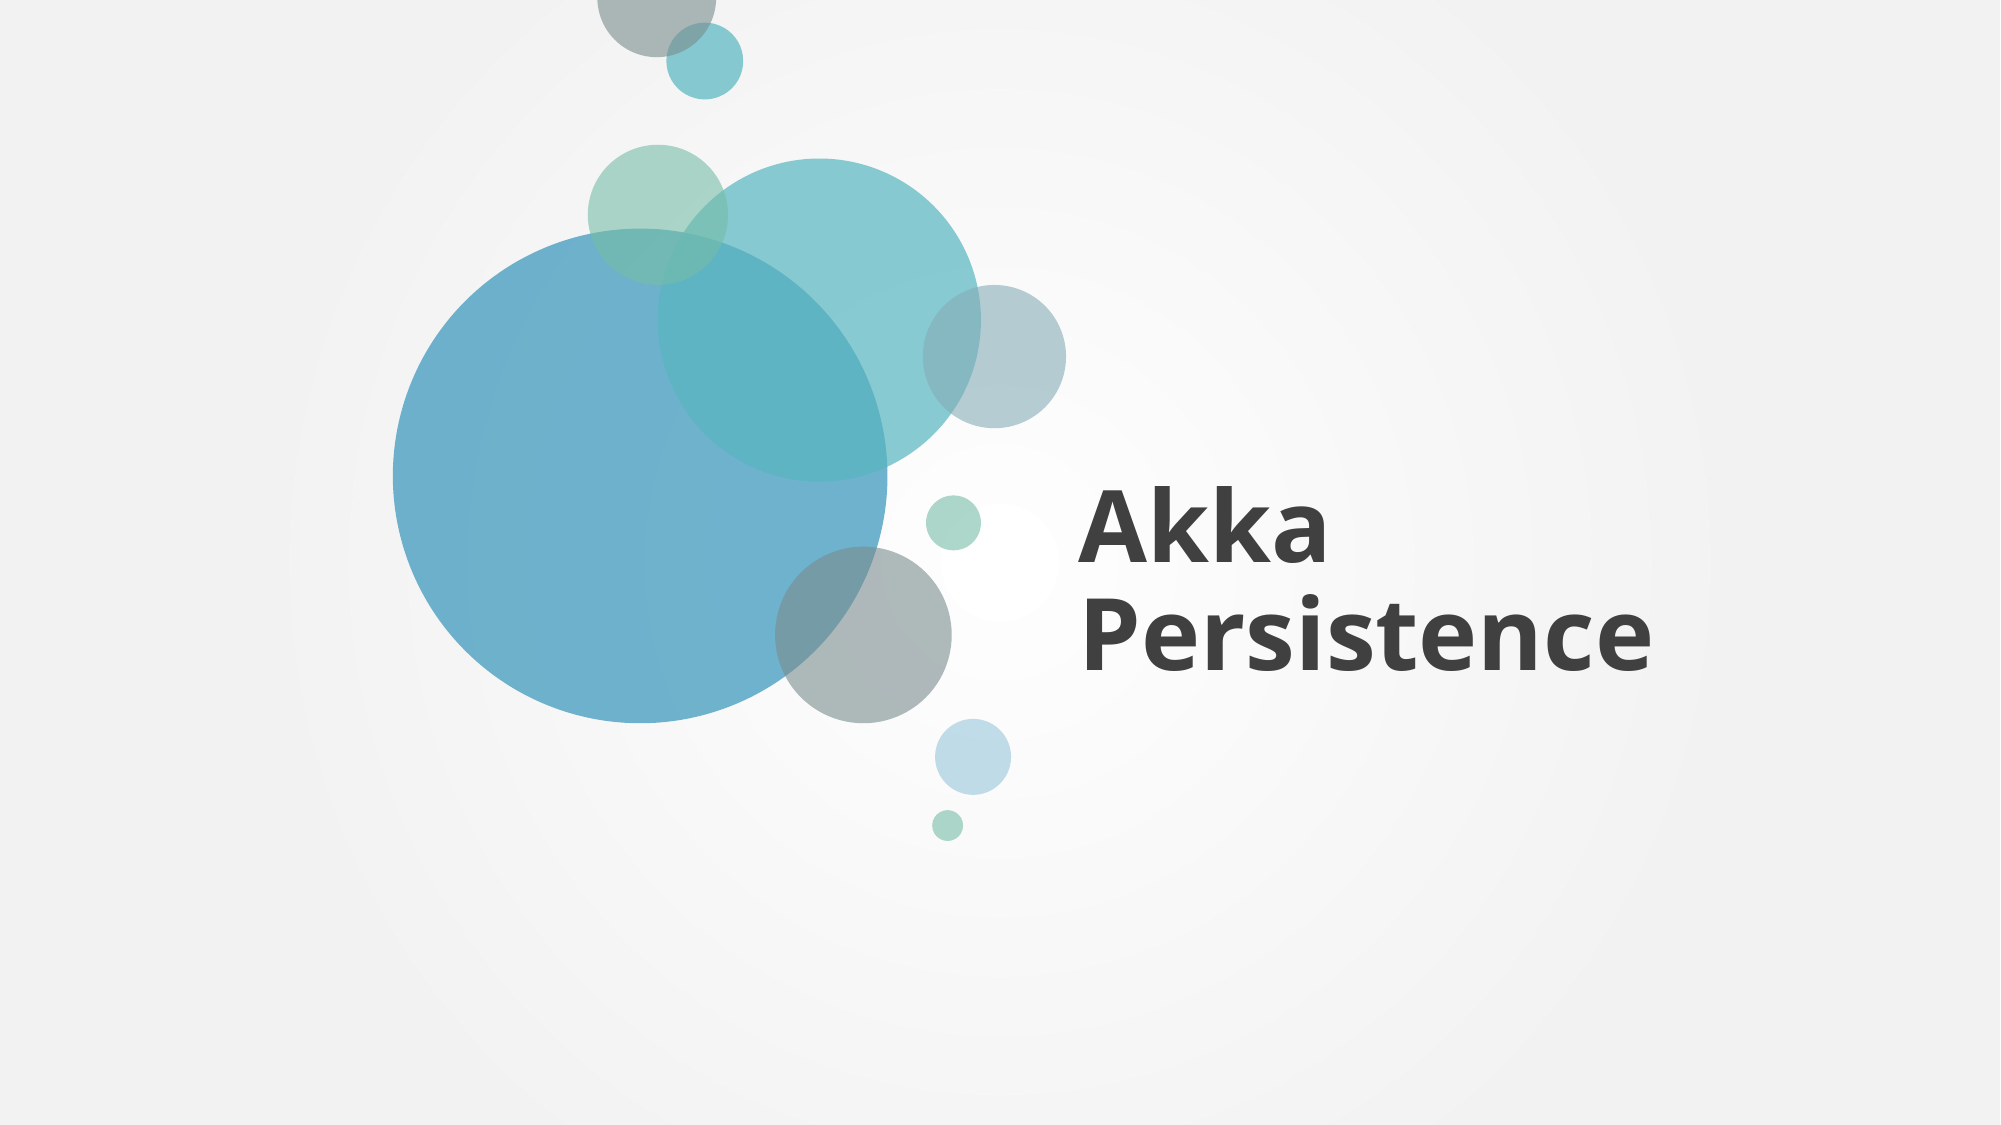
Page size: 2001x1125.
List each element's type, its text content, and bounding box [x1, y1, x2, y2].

list Akka Persistence [1064, 469, 1888, 762]
